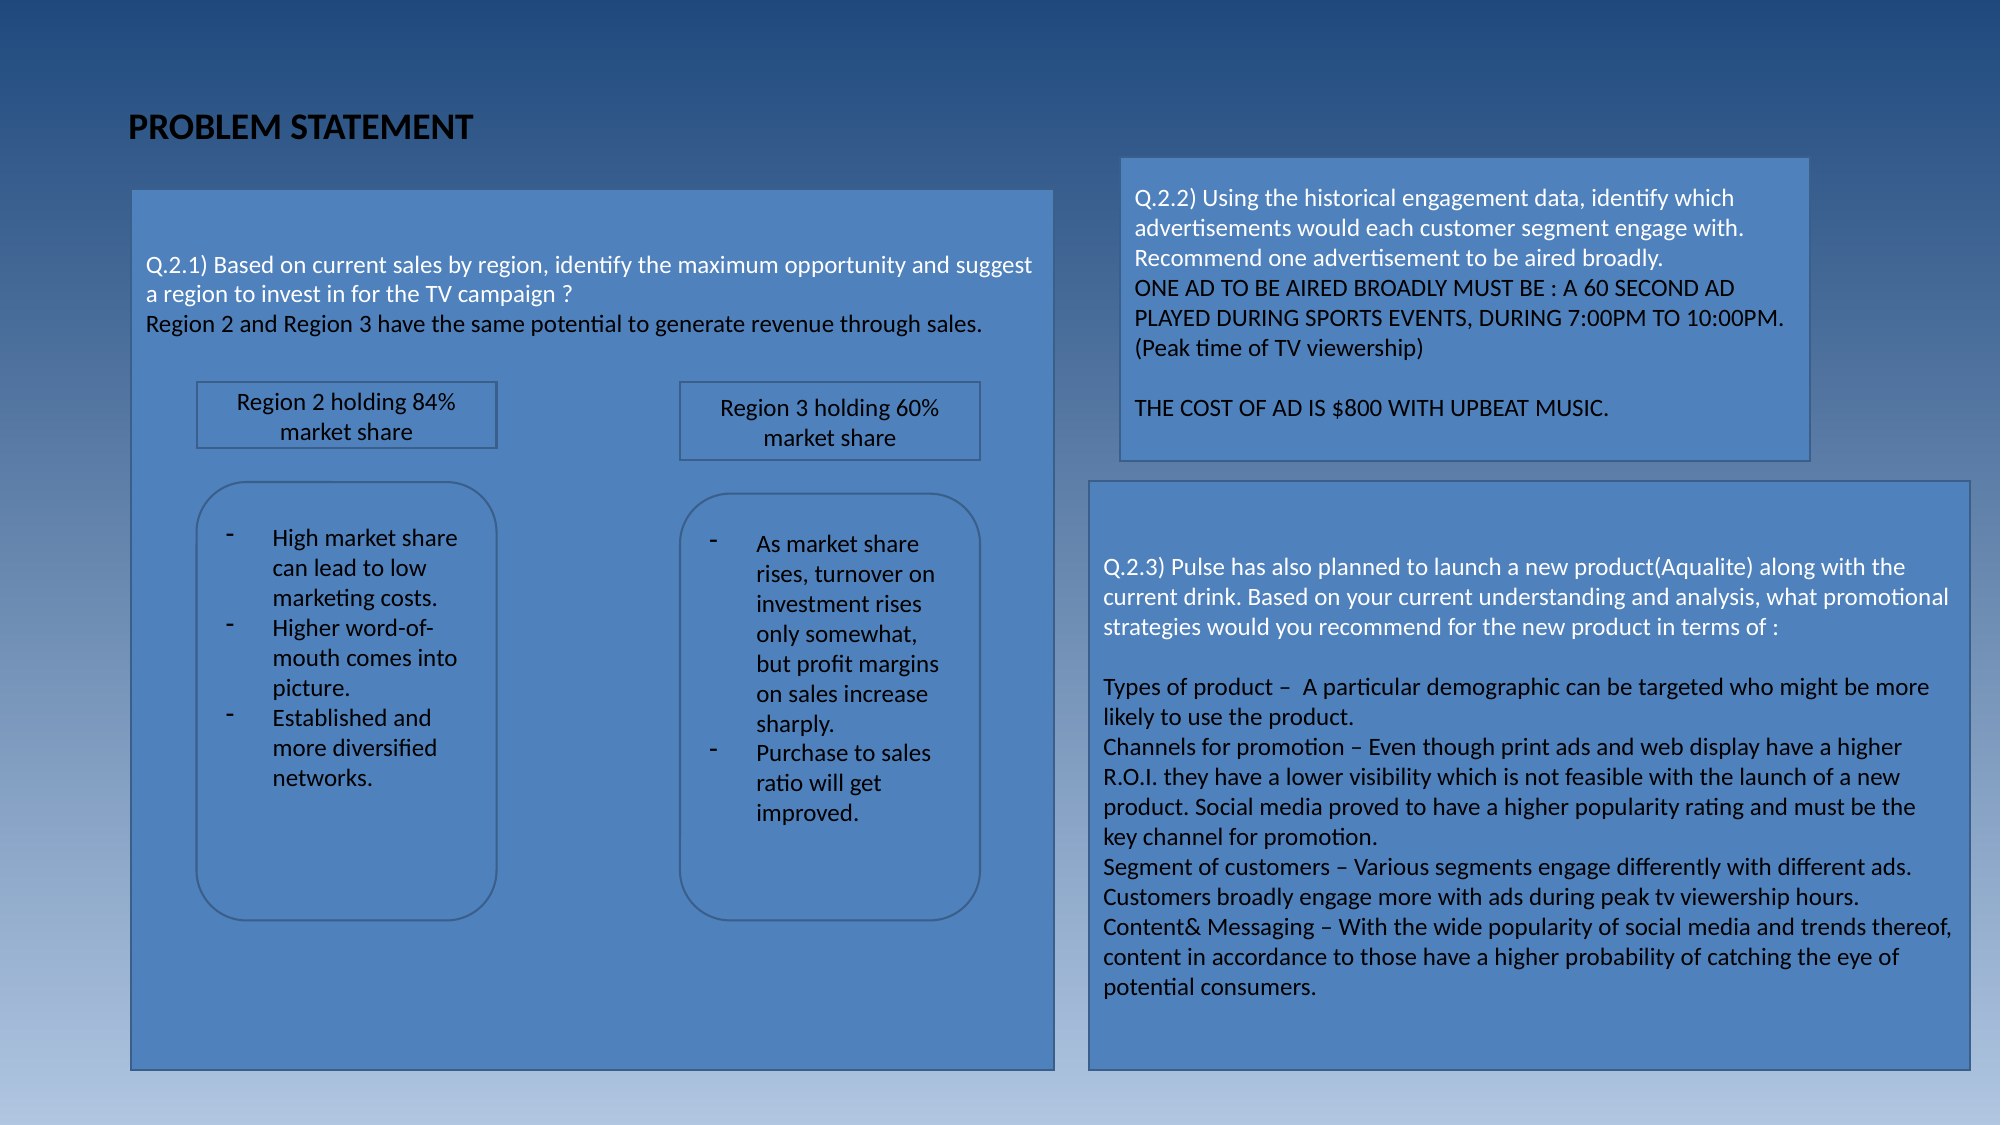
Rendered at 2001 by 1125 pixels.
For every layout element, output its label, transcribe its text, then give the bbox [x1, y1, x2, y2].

text_box Region 2 holding 84% market share [196, 381, 498, 449]
text_box As market share rises, turnover on investment rises only somewhat, but profit margins on sales increase sharply. Purchase to sales ratio will get improved. [678, 492, 982, 922]
text_box Q.2.3) Pulse has also planned to launch a new product(Aqualite) along with the current drink. Based on your current understanding and analysis, what promotional strategies would you recommend for the new product in terms of : Types of product – A particular demographic can be targeted who might be more likely to use the product. Channels for promotion – Even though print ads and web display have a higher R.O.I. they have a lower visibility which is not feasible with the launch of a new product. Social media proved to have a higher popularity rating and must be the key channel for promotion. Segment of customers – Various segments engage differently with different ads. Customers broadly engage more with ads during peak tv viewership hours. Content& Messaging – With the wide popularity of social media and trends thereof, content in accordance to those have a higher probability of catching the eye of potential consumers. [1088, 480, 1971, 1071]
text_box Region 3 holding 60% market share [679, 381, 981, 461]
text_box PROBLEM STATEMENT [0, 94, 600, 155]
text_box Q.2.1) Based on current sales by region, identify the maximum opportunity and suggest a region to invest in for the TV campaign ? Region 2 and Region 3 have the same potential to generate revenue through sales. [130, 188, 1055, 1071]
text_box High market share can lead to low marketing costs. Higher word-of-mouth comes into picture. Established and more diversified networks. [195, 480, 498, 922]
text_box Q.2.2) Using the historical engagement data, identify which advertisements would each customer segment engage with. Recommend one advertisement to be aired broadly. ONE AD TO BE AIRED BROADLY MUST BE : A 60 SECOND AD PLAYED DURING SPORTS EVENTS, DURING 7:00PM TO 10:00PM. (Peak time of TV viewership) THE COST OF AD IS $800 WITH UPBEAT MUSIC. [1119, 156, 1811, 462]
